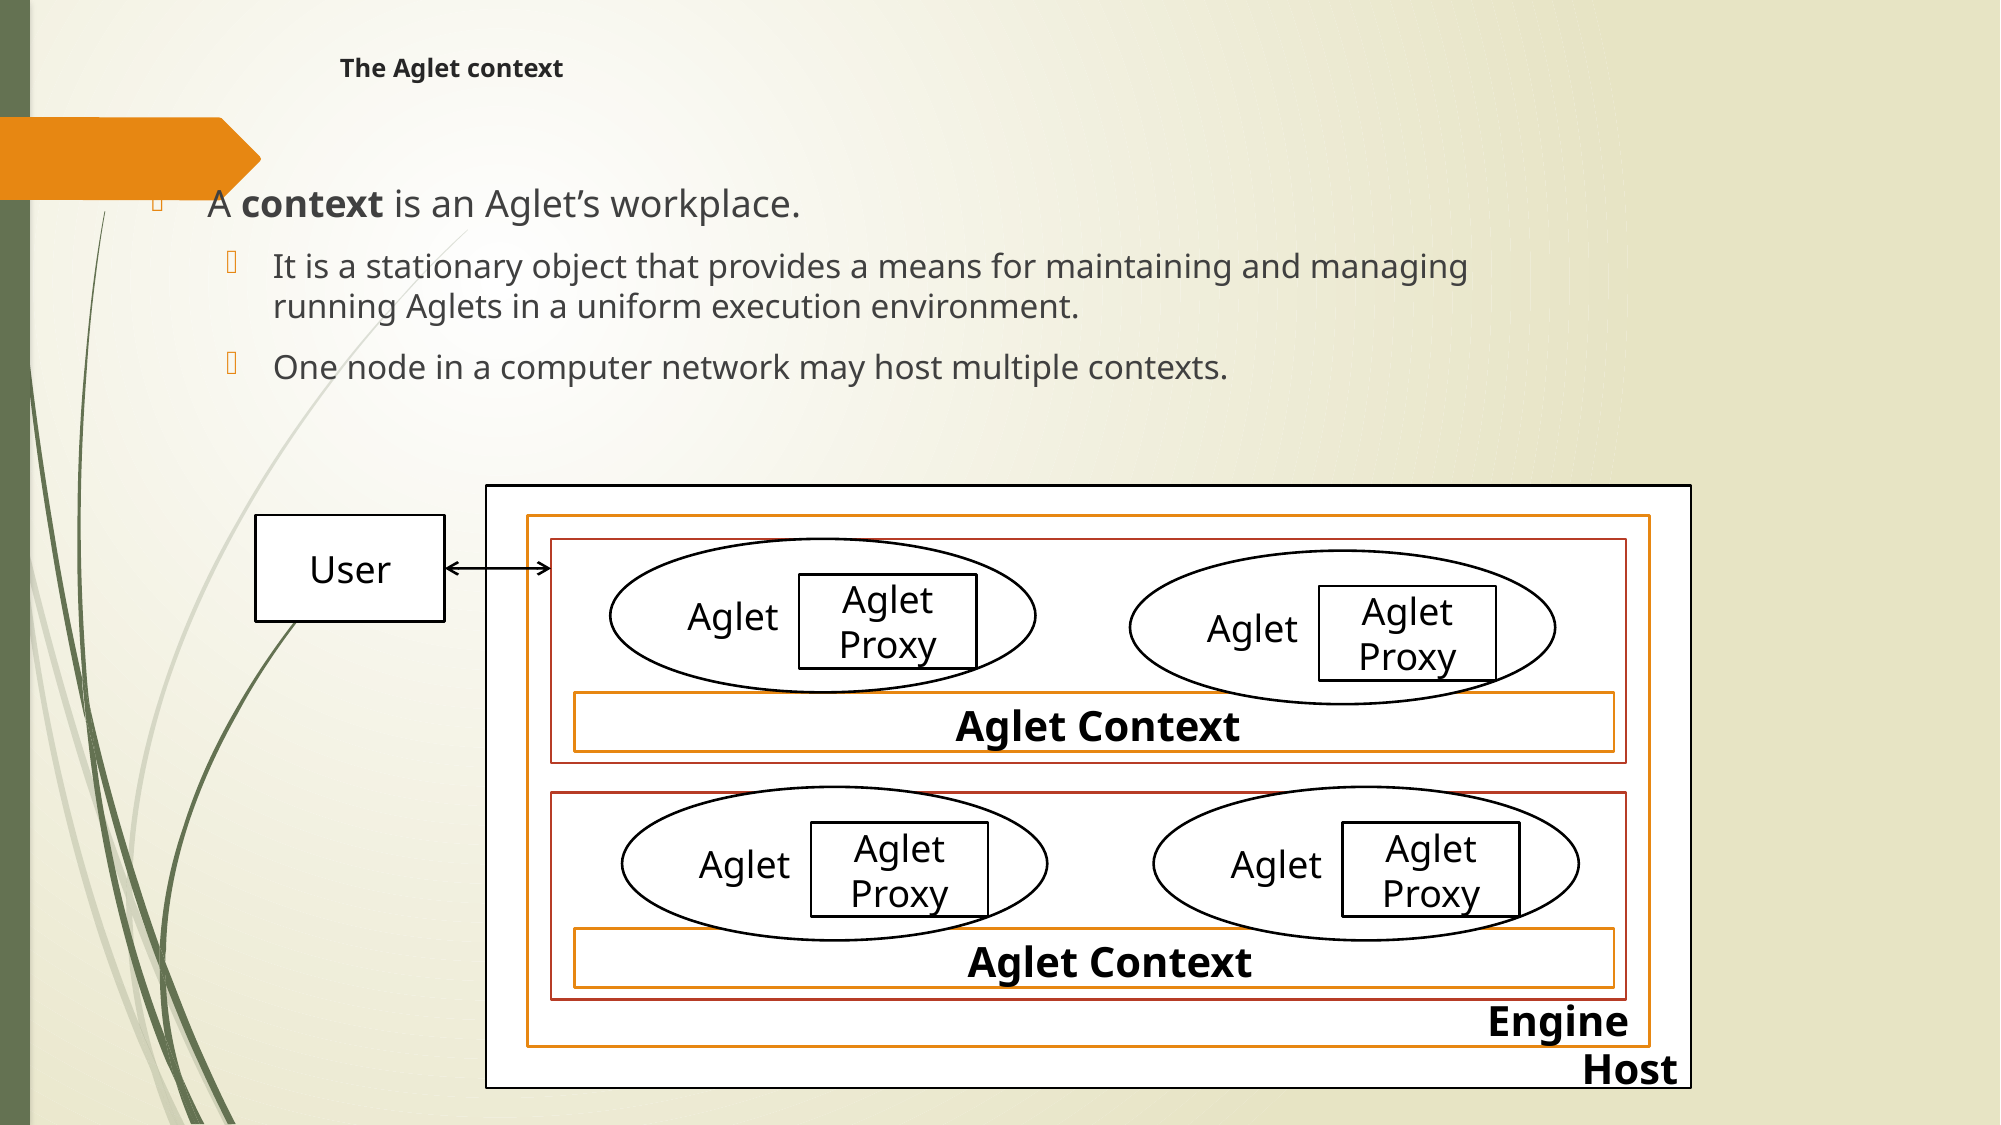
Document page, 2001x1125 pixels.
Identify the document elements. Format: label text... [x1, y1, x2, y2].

text_box Aglet Proxy [798, 573, 978, 670]
text_box Aglet [1128, 549, 1557, 706]
title The Aglet context [324, 45, 1675, 153]
text_box User [254, 514, 446, 623]
text_box [526, 514, 1651, 1048]
text_box [1284, 927, 1615, 989]
text_box Aglet Proxy [1318, 585, 1497, 682]
text_box [1452, 791, 1627, 987]
text_box [485, 576, 1566, 1089]
text_box Aglet [620, 785, 1049, 942]
text_box [550, 538, 1627, 764]
text_box Aglet Proxy [810, 821, 989, 918]
text_box Engine [1472, 987, 1709, 1053]
text_box [550, 791, 1472, 1001]
text_box Aglet Proxy [1341, 821, 1521, 918]
text_box Host [1566, 1035, 1804, 1100]
list A context is an Aglet’s workplace. It is a stationary object that provides a means for maintaining and managing running Aglets in a uniform execution environment. One node in a computer network may host multiple contexts. [136, 172, 1486, 489]
text_box Aglet Context [940, 692, 1272, 758]
text_box [573, 691, 1218, 753]
text_box Aglet Context [952, 928, 1284, 994]
text_box [1272, 691, 1615, 753]
text_box [573, 927, 952, 989]
text_box Aglet [608, 537, 1037, 694]
text_box [485, 484, 1692, 987]
text_box Aglet [1152, 785, 1581, 942]
